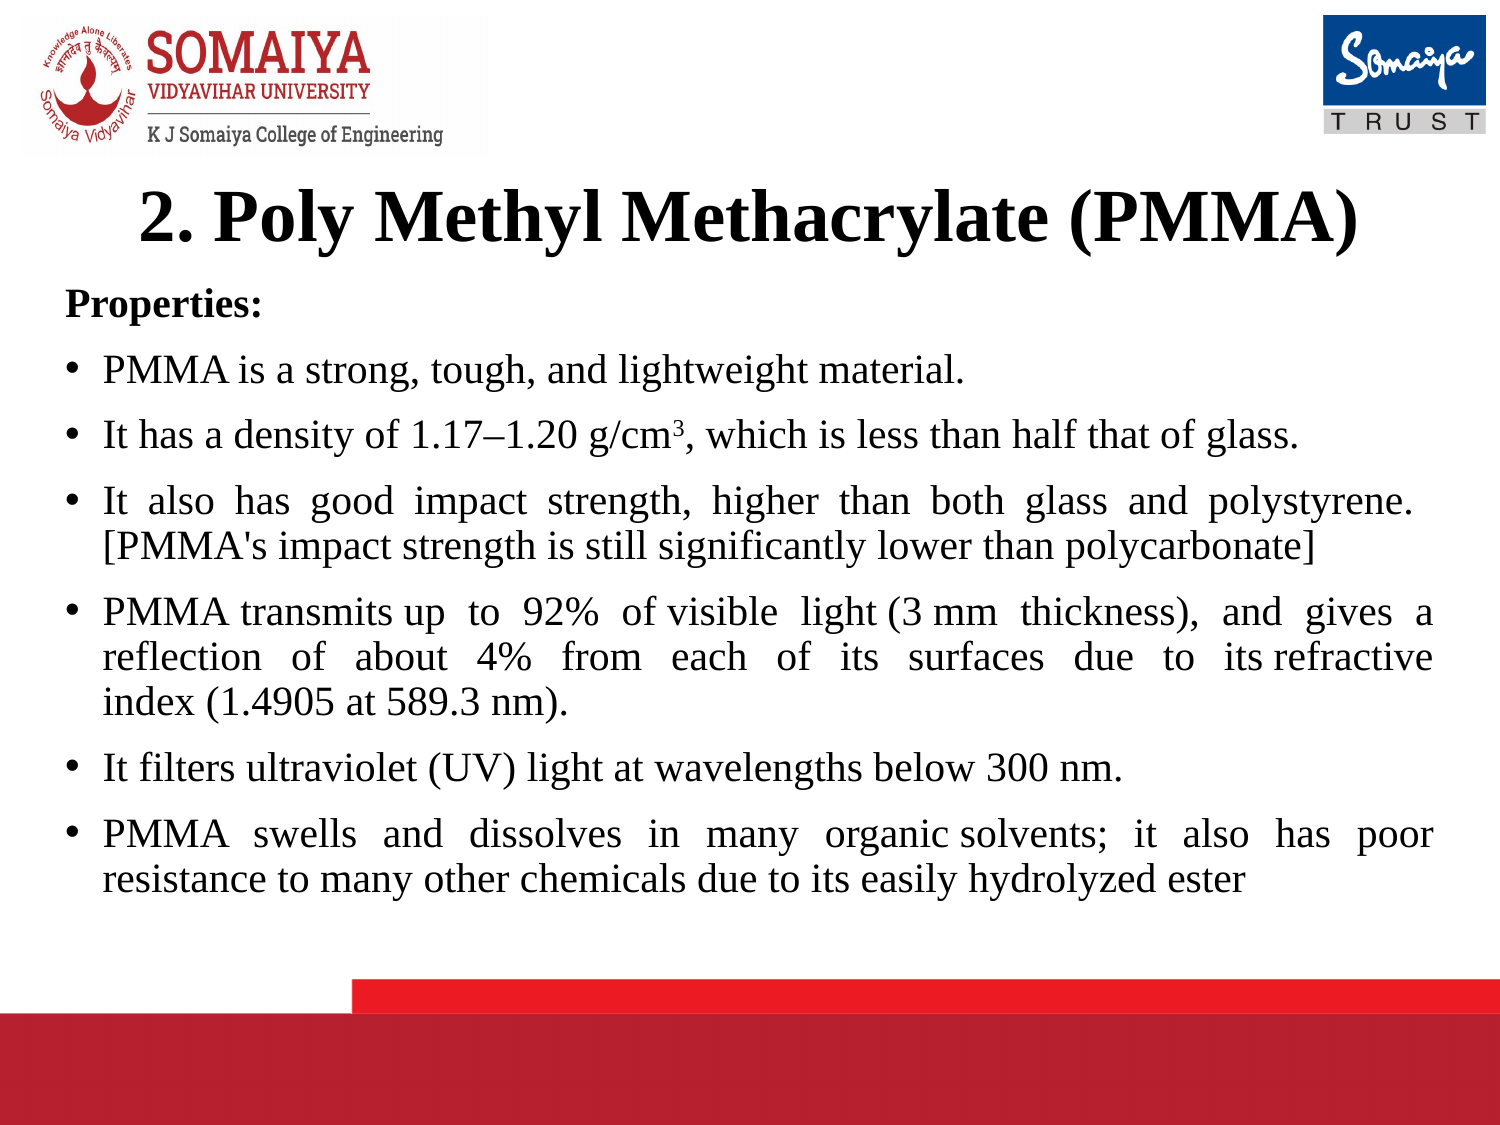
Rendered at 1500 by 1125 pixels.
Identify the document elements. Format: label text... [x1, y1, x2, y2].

picture [1323, 15, 1486, 134]
picture [0, 980, 1500, 1125]
title 2. Poly Methyl Methacrylate (PMMA) [103, 134, 1397, 300]
list Properties: PMMA is a strong, tough, and lightweight material. It has a density of 1.17–1.20 g/cm3, which is less than half that of glass. It also has good impact strength, higher than both glass and polystyrene. [PMMA's impact strength is still significantly lower than polycarbonate] PMMA transmits up to 92% of visible light (3 mm thickness), and gives a reflection of about 4% from each of its surfaces due to its refractive index (1.4905 at 589.3 nm). It filters ultraviolet (UV) light at wavelengths below 300 nm. PMMA swells and dissolves in many organic solvents; it also has poor resistance to many other chemicals due to its easily hydrolyzed ester [50, 273, 1450, 988]
picture [22, 15, 488, 157]
